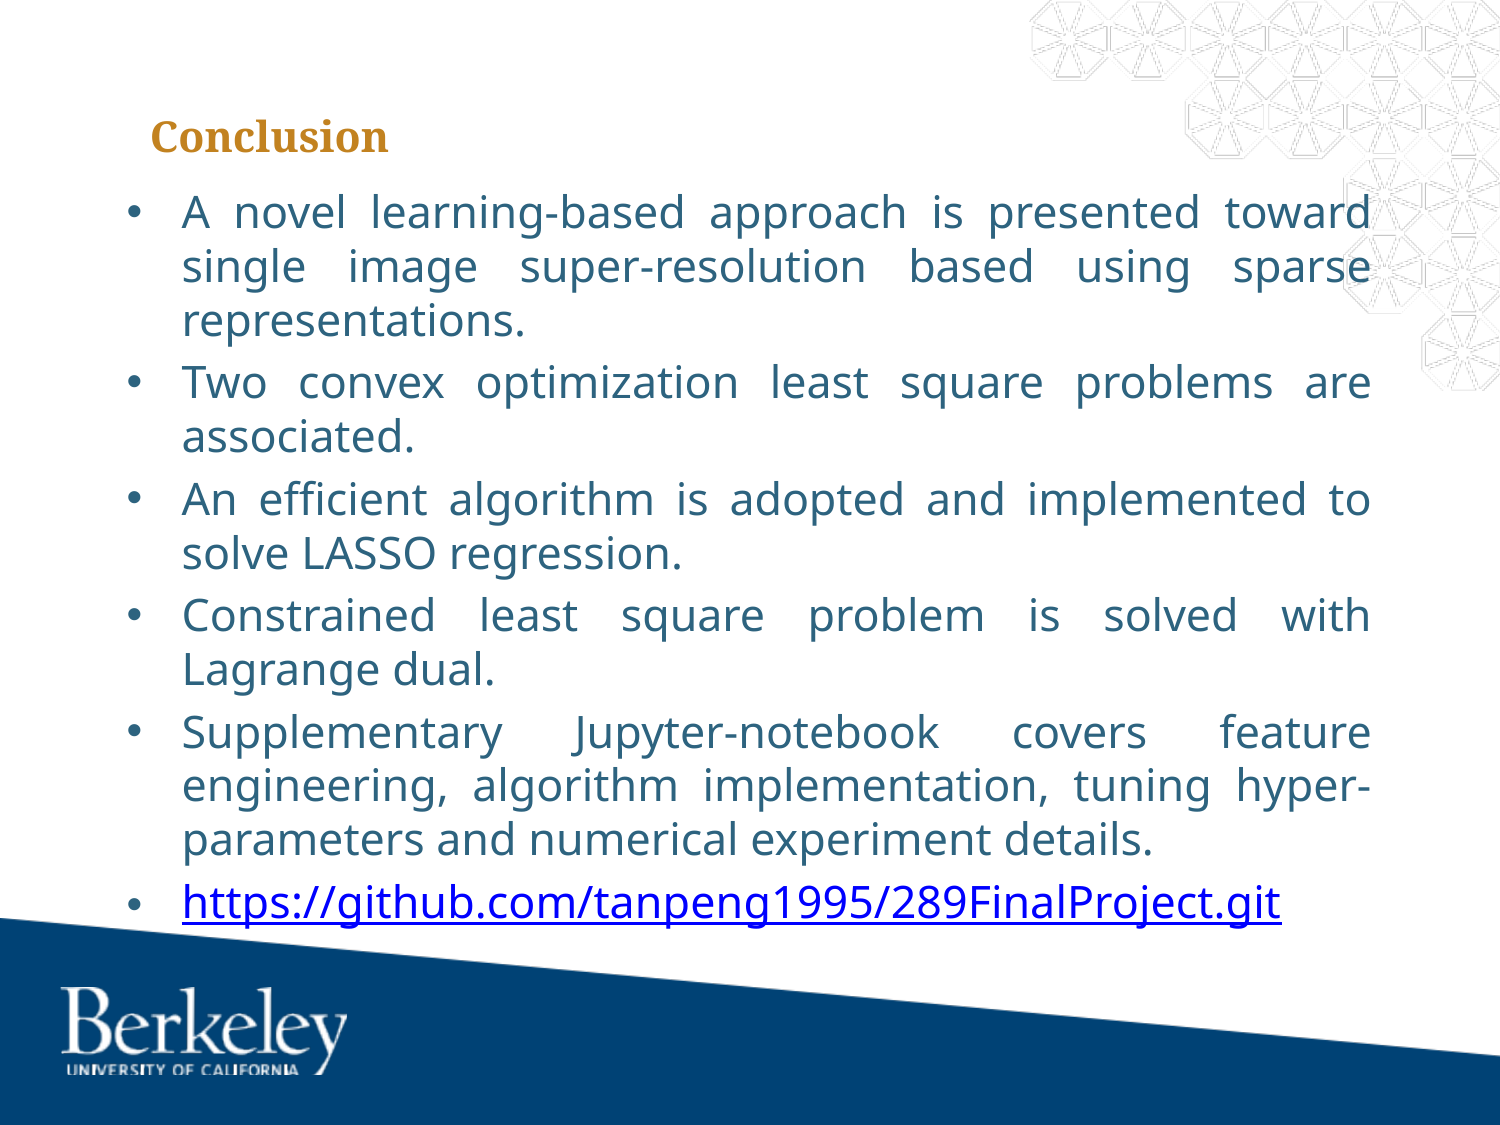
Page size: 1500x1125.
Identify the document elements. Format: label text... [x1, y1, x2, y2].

title Conclusion [26, 101, 521, 169]
text_box A novel learning-based approach is presented toward single image super-resolution based using sparse representations. Two convex optimization least square problems are associated. An efficient algorithm is adopted and implemented to solve LASSO regression. Constrained least square problem is solved with Lagrange dual. Supplementary Jupyter-notebook covers feature engineering, algorithm implementation, tuning hyper-parameters and numerical experiment details. https://github.com/tanpeng1995/289FinalProject.git [111, 176, 1389, 949]
